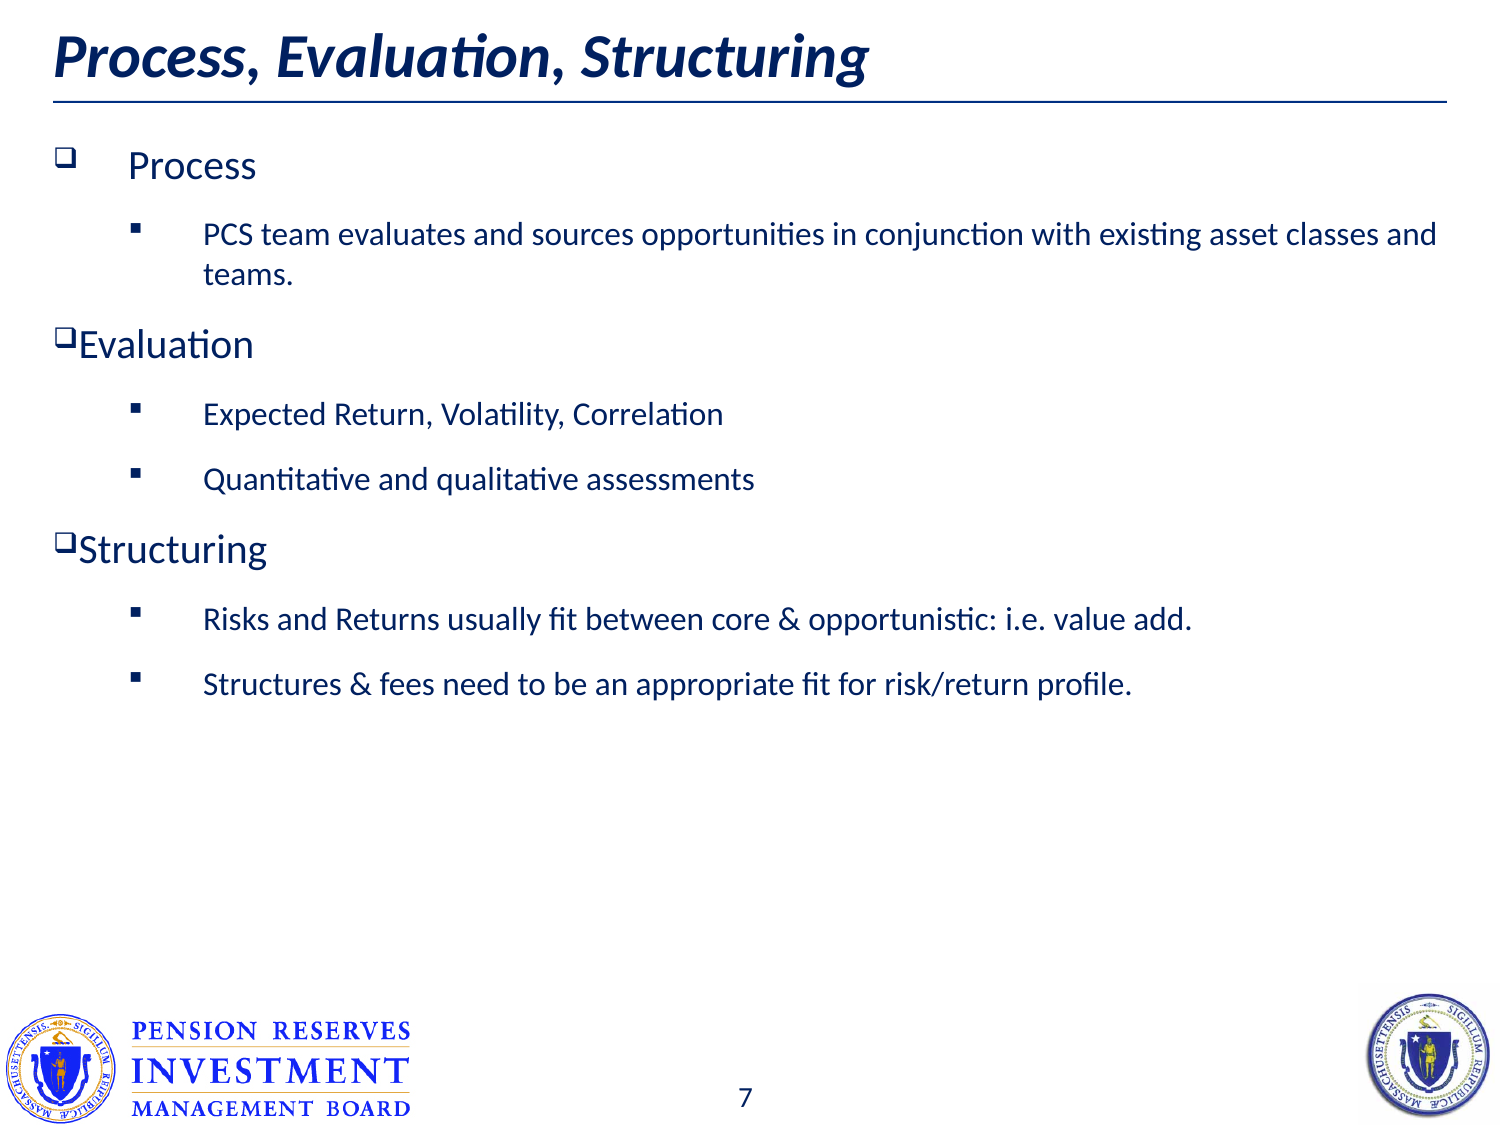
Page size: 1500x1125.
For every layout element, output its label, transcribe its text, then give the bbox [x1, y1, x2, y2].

picture [1358, 983, 1500, 1125]
list Process PCS team evaluates and sources opportunities in conjunction with existing asset classes and teams. Evaluation Expected Return, Volatility, Correlation Quantitative and qualitative assessments Structuring Risks and Returns usually fit between core & opportunistic: i.e. value add. Structures & fees need to be an appropriate fit for risk/return profile. [53, 137, 1447, 1024]
picture [0, 1012, 418, 1125]
title Process, Evaluation, Structuring [53, 20, 1447, 91]
